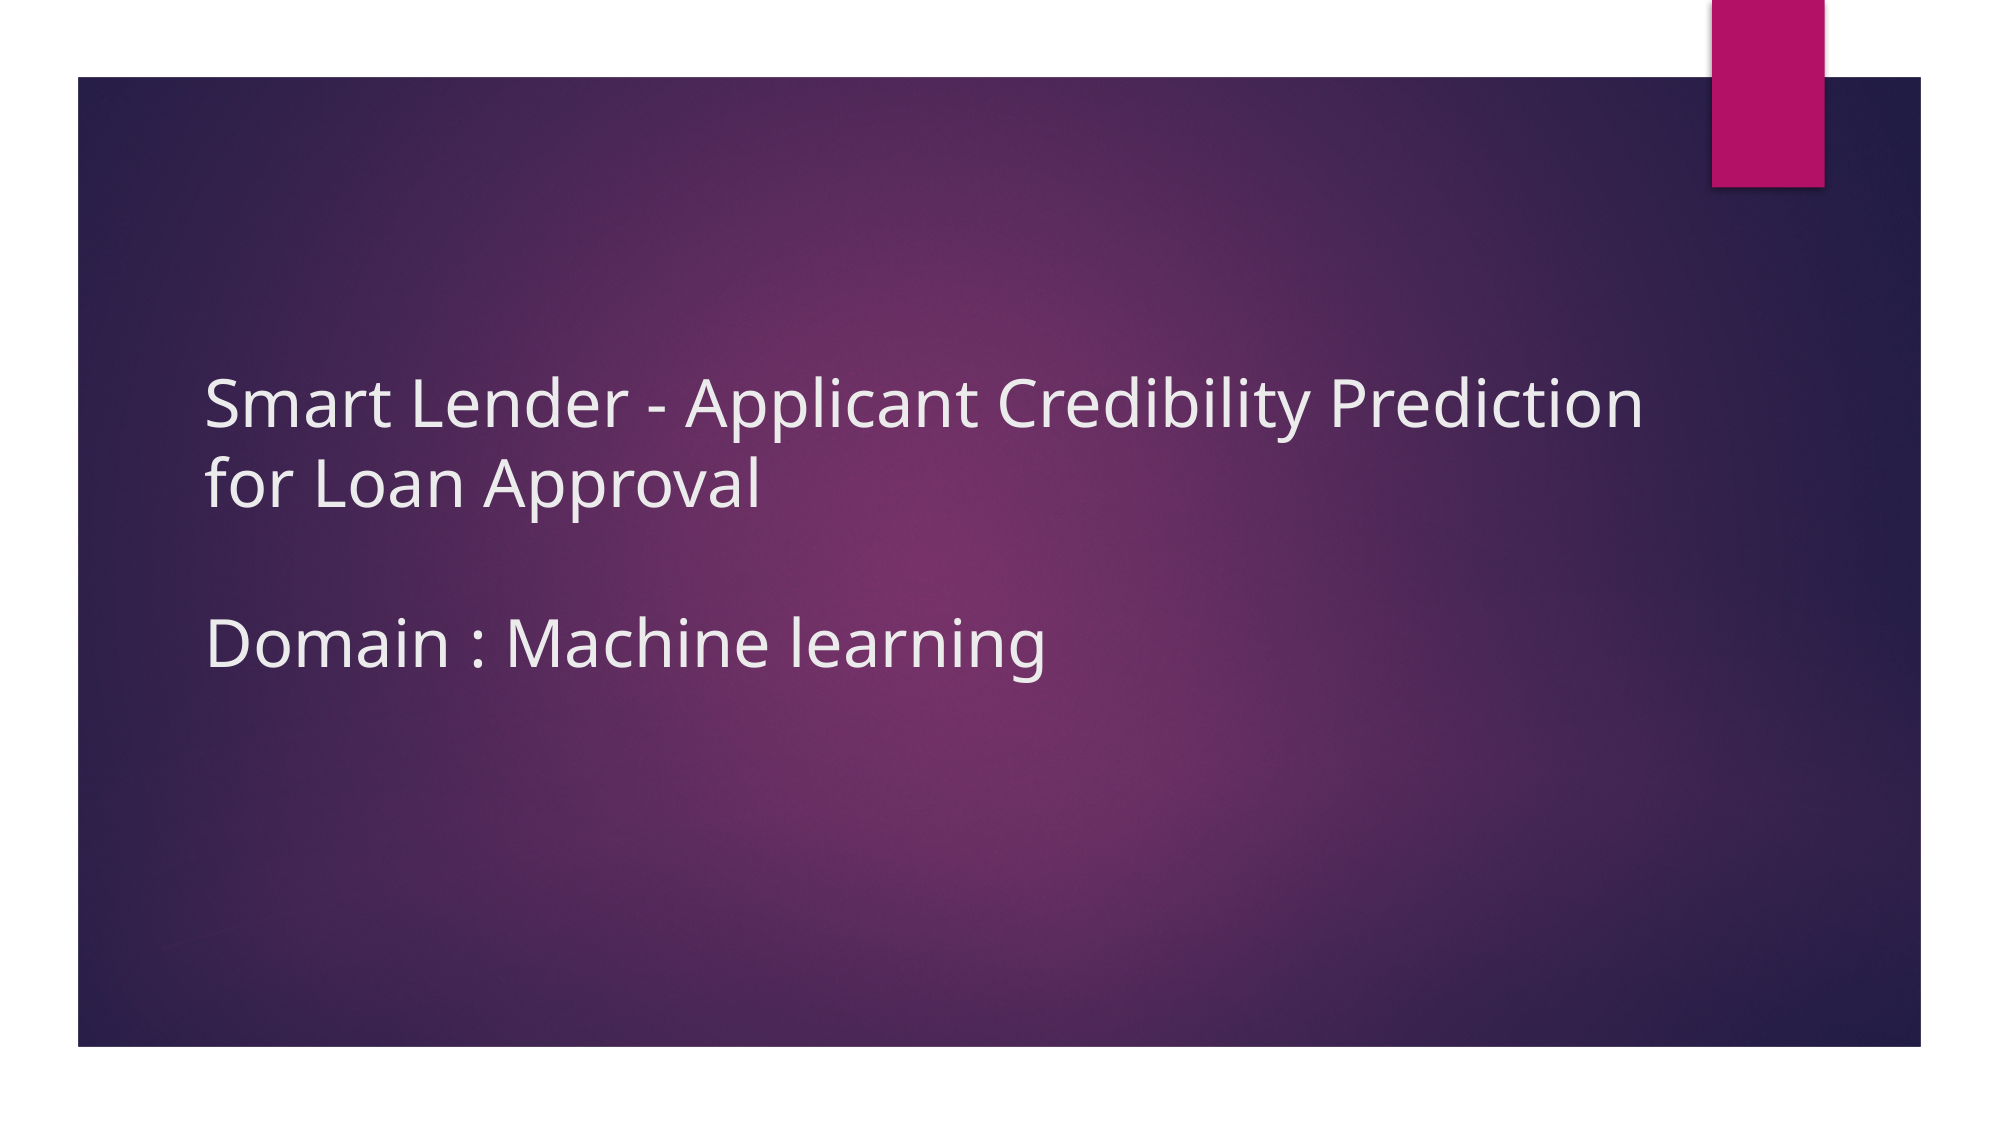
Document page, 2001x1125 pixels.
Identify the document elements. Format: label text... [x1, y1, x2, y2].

title Smart Lender - Applicant Credibility Prediction for Loan Approval Domain : Machine learning [189, 344, 1742, 849]
